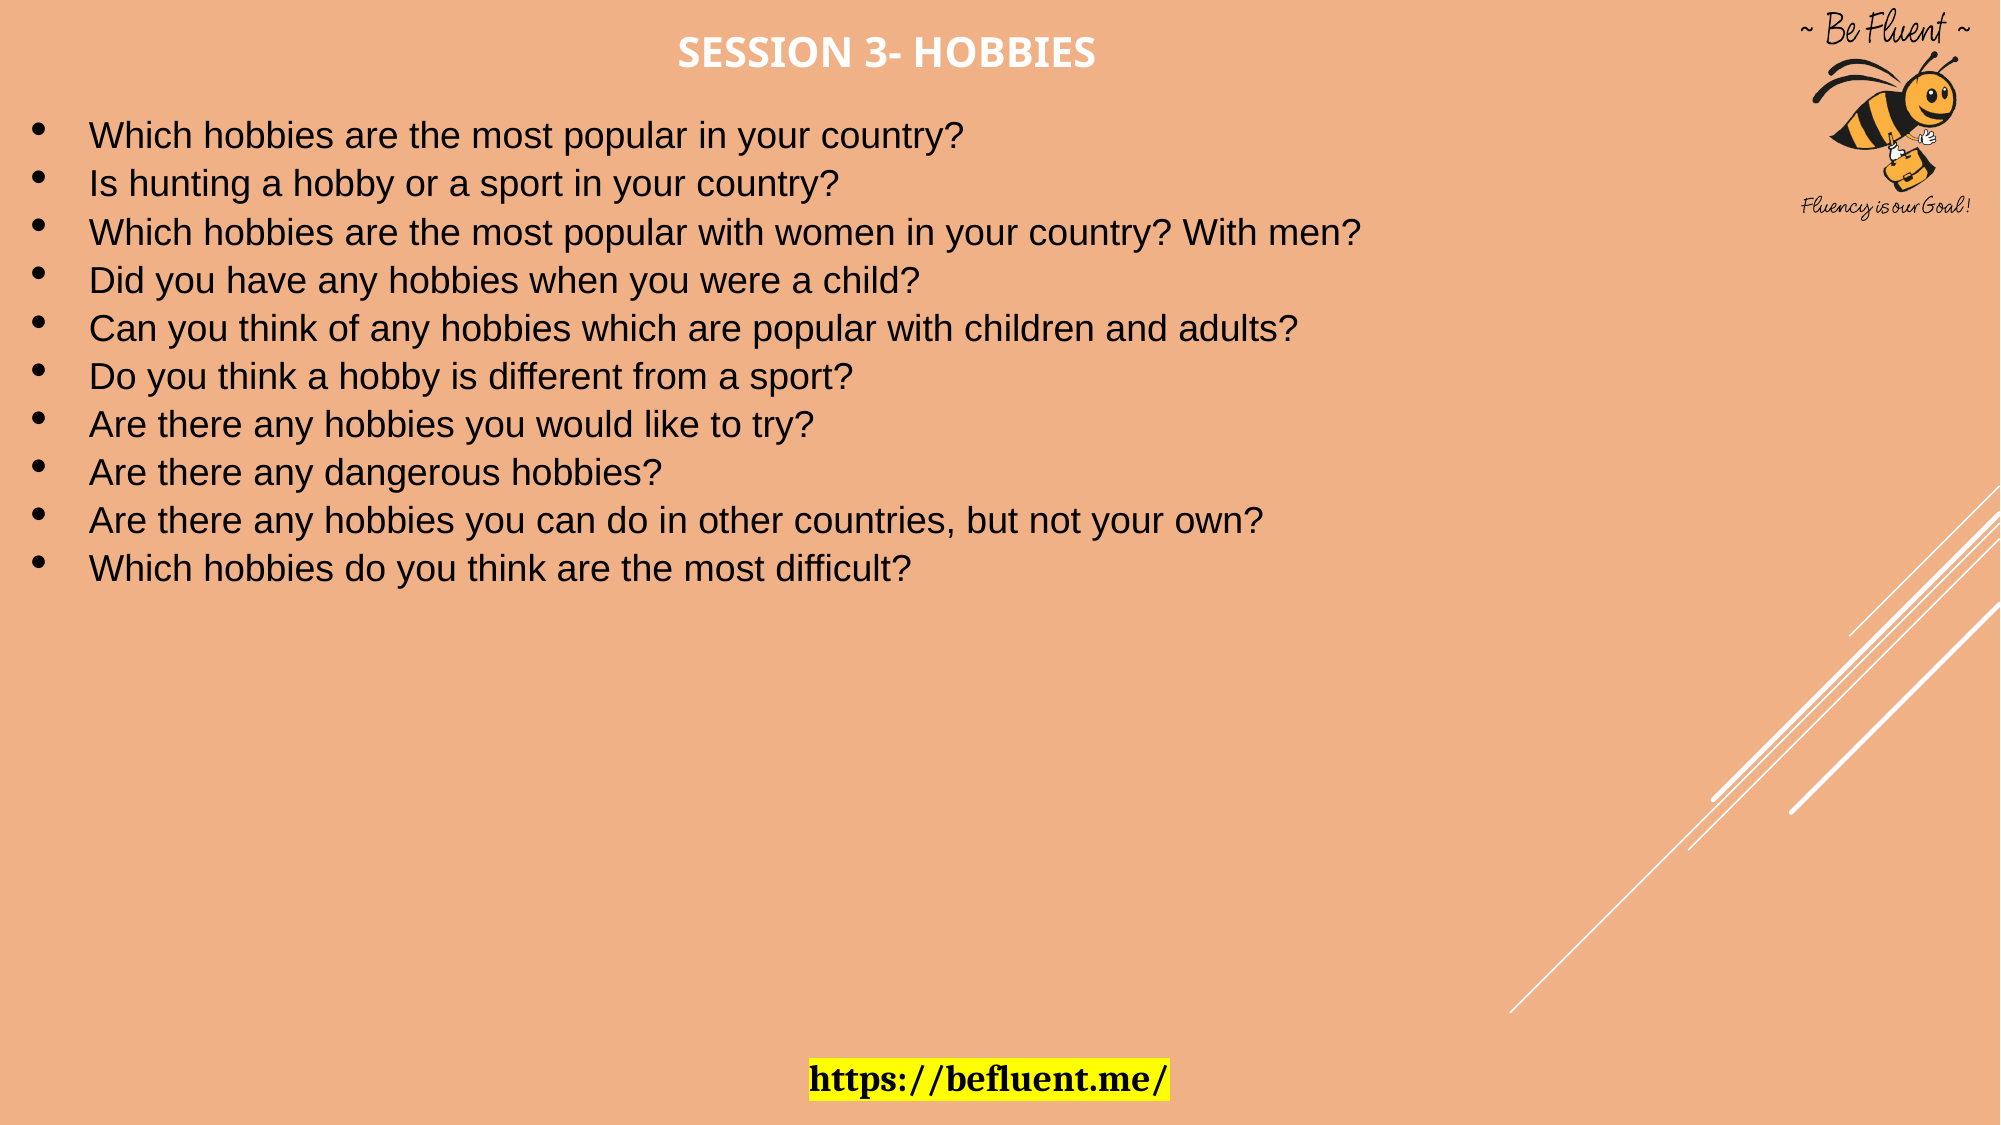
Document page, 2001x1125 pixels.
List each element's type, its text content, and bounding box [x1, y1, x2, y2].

title Session 3- Hobbies [123, 0, 1652, 117]
picture [1796, 0, 2000, 229]
text_box https://befluent.me/ [457, 1046, 1522, 1107]
text_box Which hobbies are the most popular in your country? Is hunting a hobby or a sport in your country? Which hobbies are the most popular with women in your country? With men? Did you have any hobbies when you were a child? Can you think of any hobbies which are popular with children and adults? Do you think a hobby is different from a sport? Are there any hobbies you would like to try? Are there any dangerous hobbies? Are there any hobbies you can do in other countries, but not your own? Which hobbies do you think are the most difficult? [17, 100, 1543, 645]
